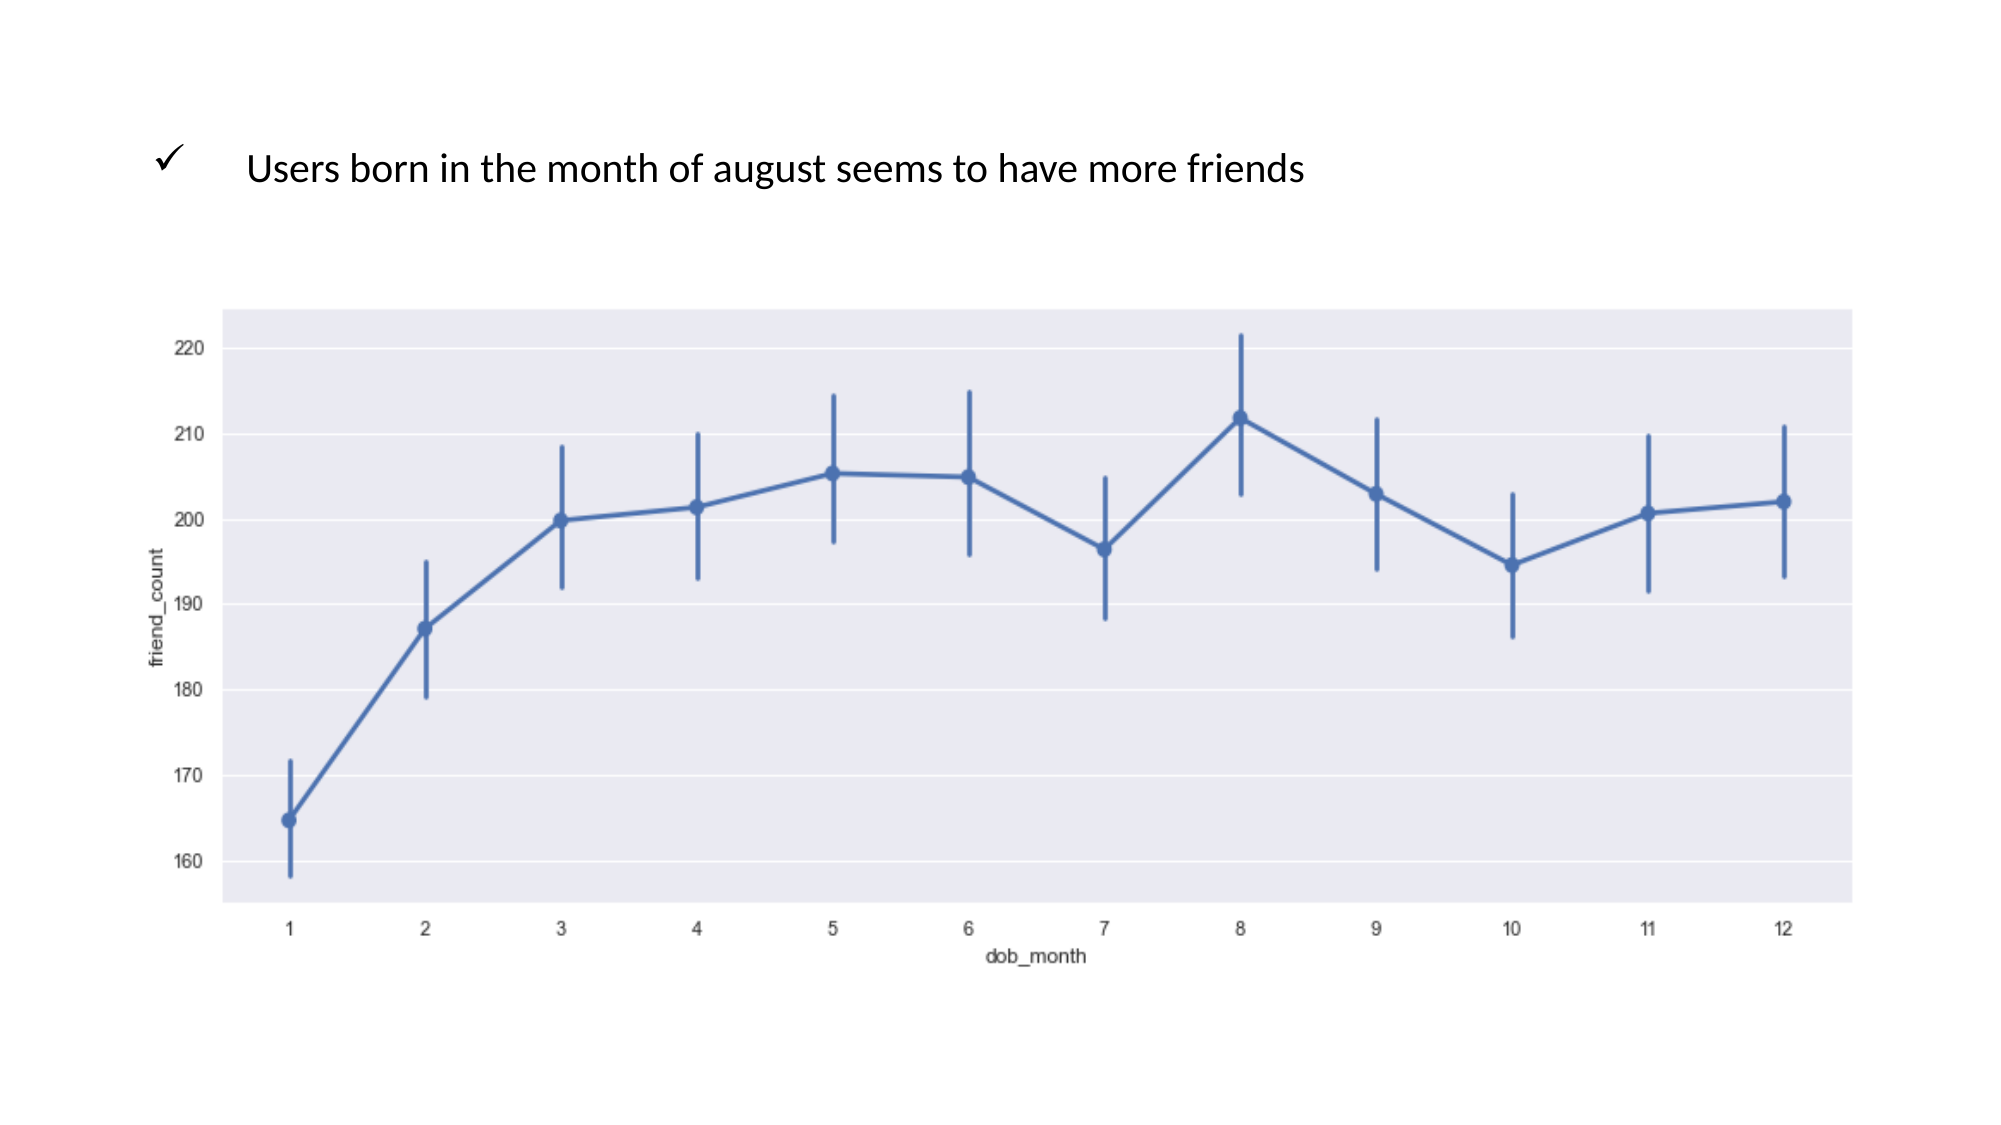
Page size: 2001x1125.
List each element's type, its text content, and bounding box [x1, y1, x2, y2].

title Users born in the month of august seems to have more friends [137, 59, 1863, 278]
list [137, 295, 1863, 978]
